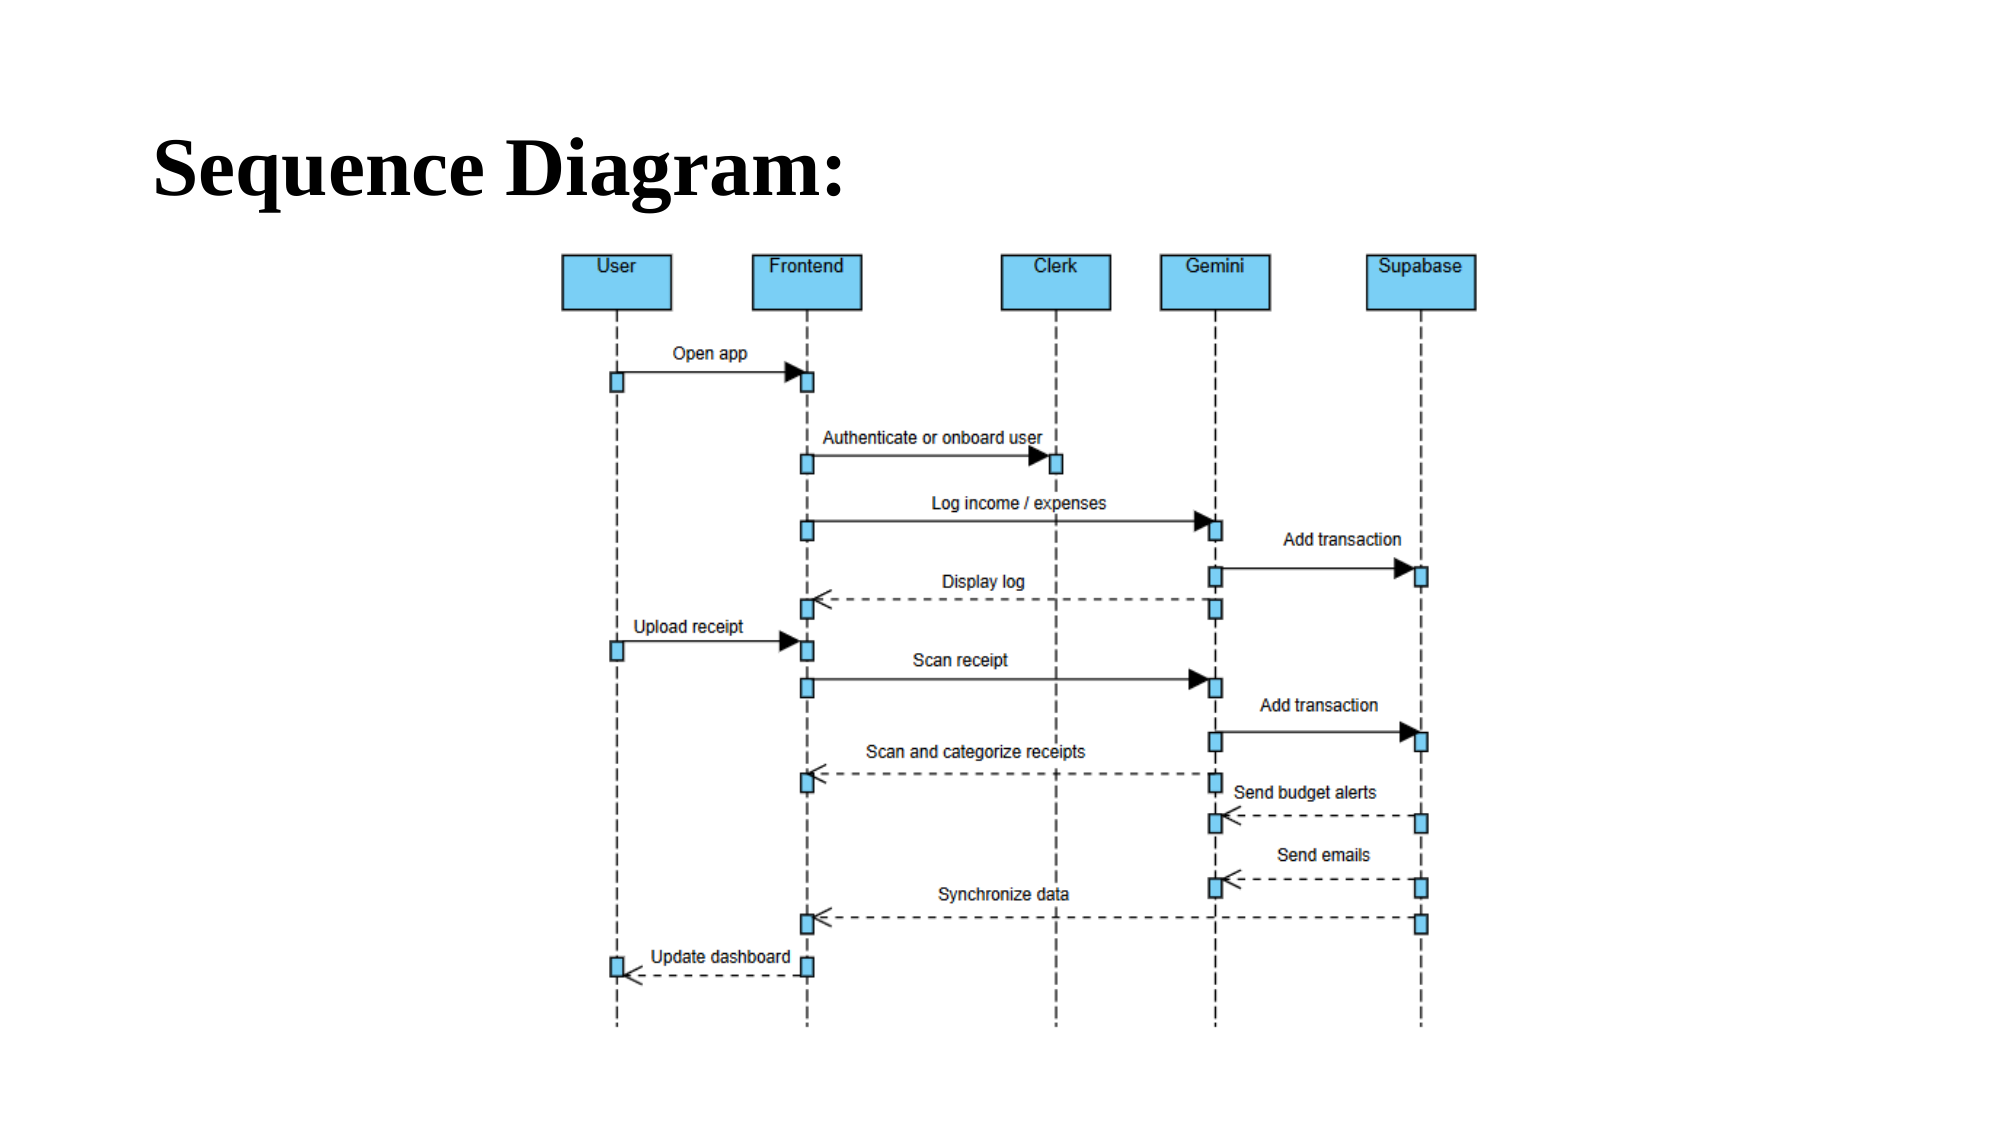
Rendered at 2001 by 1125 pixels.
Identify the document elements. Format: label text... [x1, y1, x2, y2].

picture [544, 226, 1490, 1049]
title Sequence Diagram: [137, 59, 1863, 278]
